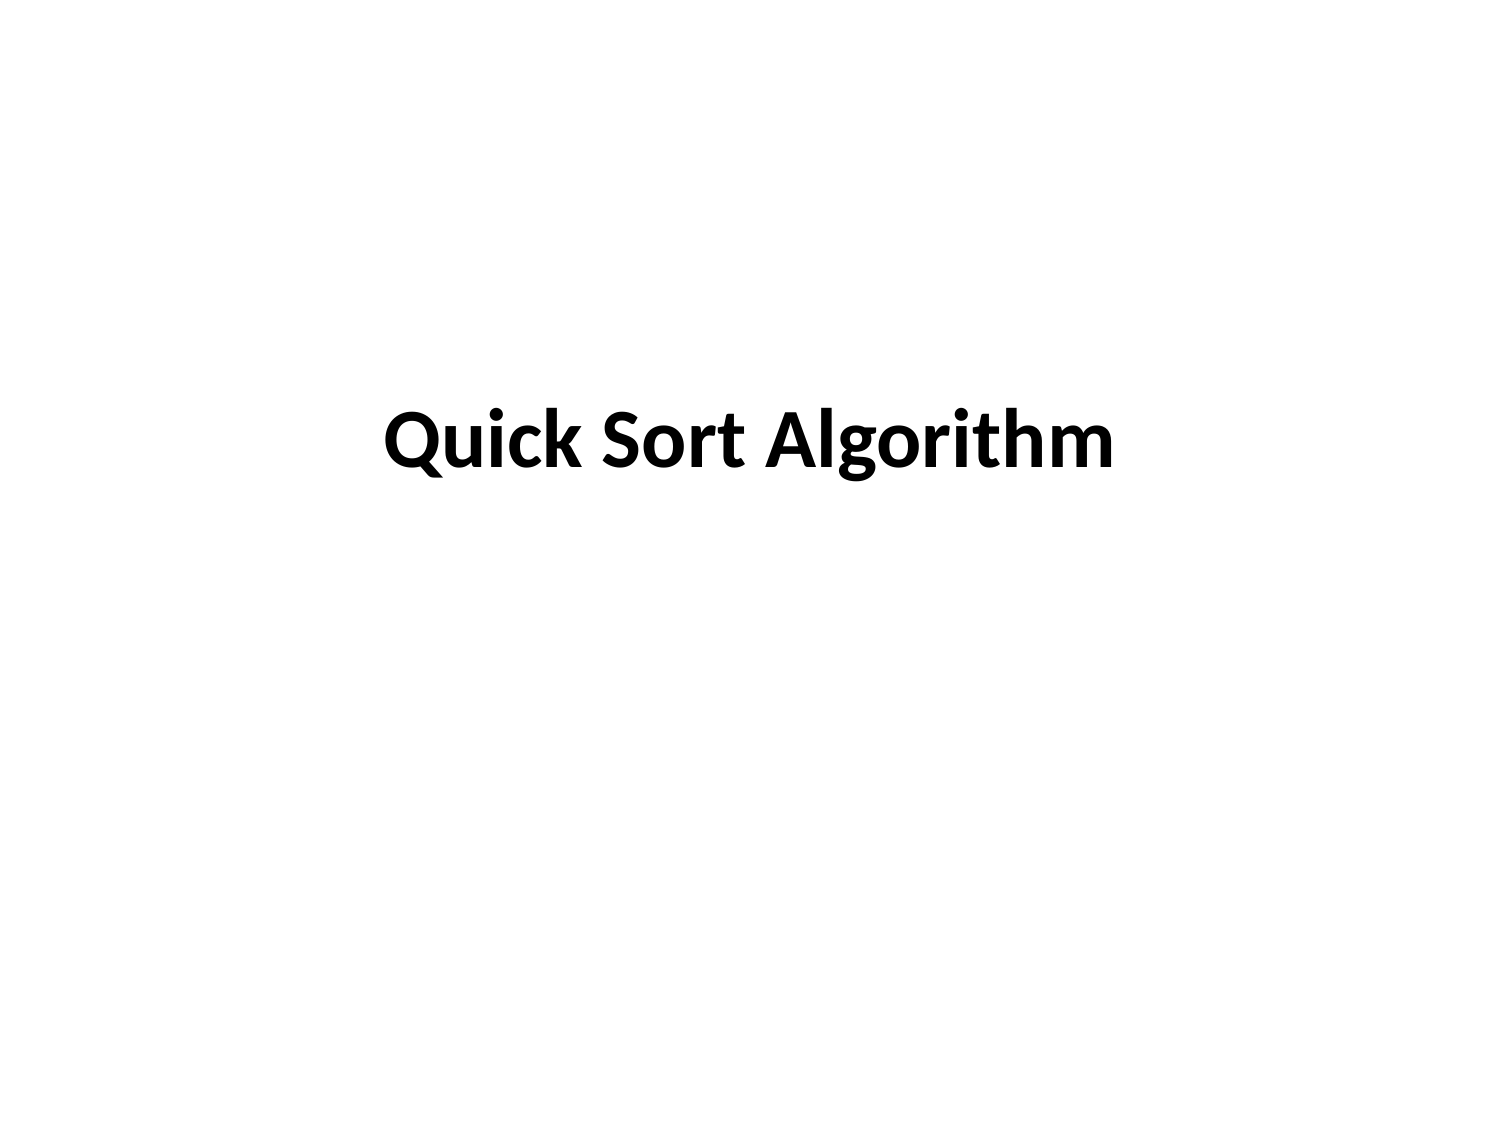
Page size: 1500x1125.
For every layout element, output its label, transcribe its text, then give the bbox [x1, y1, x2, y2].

title Quick Sort Algorithm [103, 375, 1397, 593]
